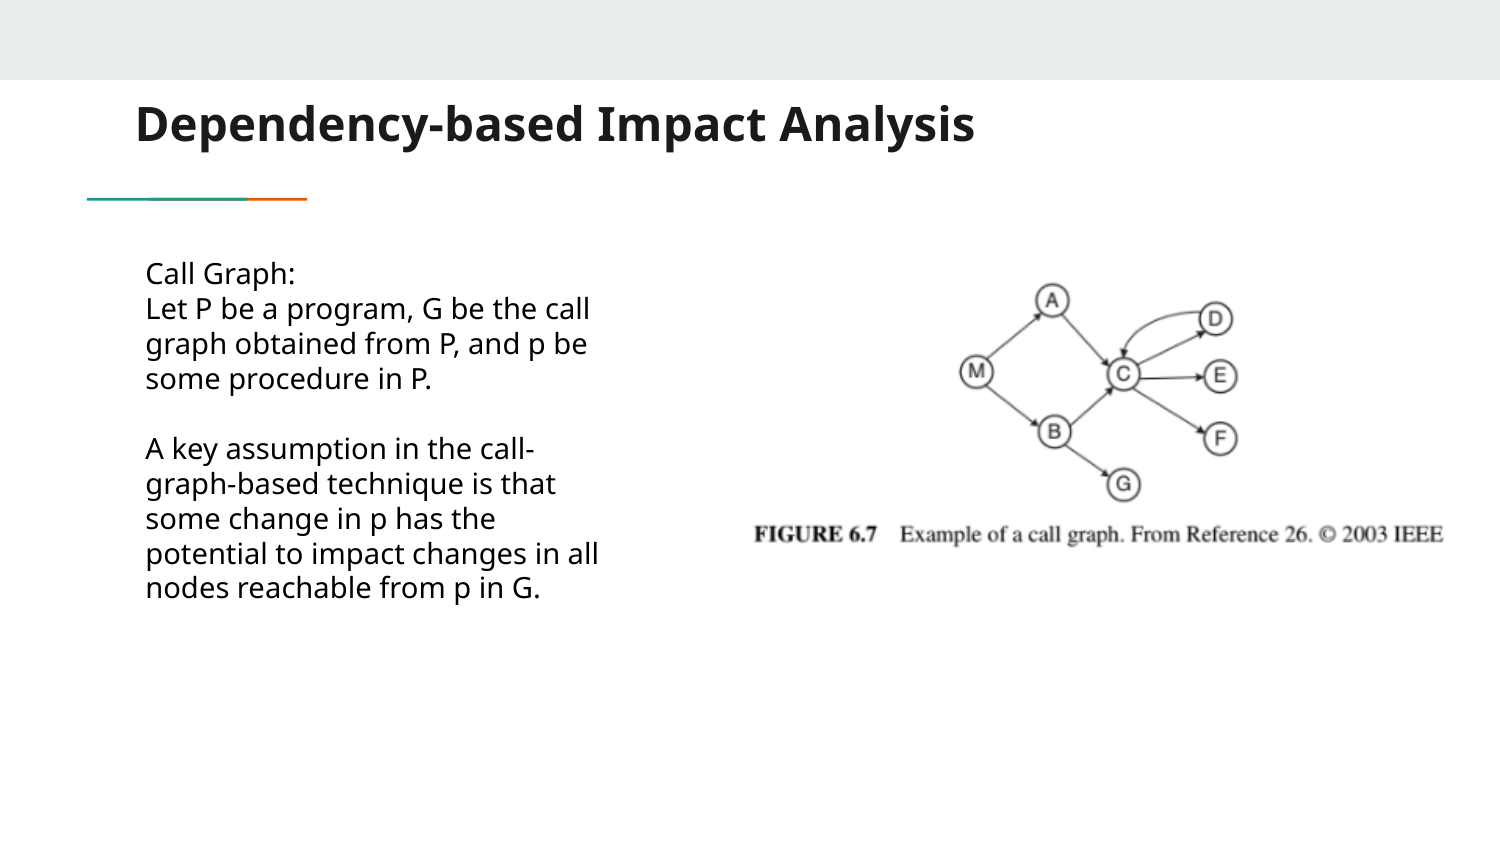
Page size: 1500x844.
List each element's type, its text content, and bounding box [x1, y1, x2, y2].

text_box Call Graph: Let P be a program, G be the call graph obtained from P, and p be some procedure in P. A key assumption in the call-graph-based technique is that some change in p has the potential to impact changes in all nodes reachable from p in G. [130, 240, 642, 655]
picture [696, 272, 1491, 555]
title Dependency-based Impact Analysis [119, 78, 1381, 167]
